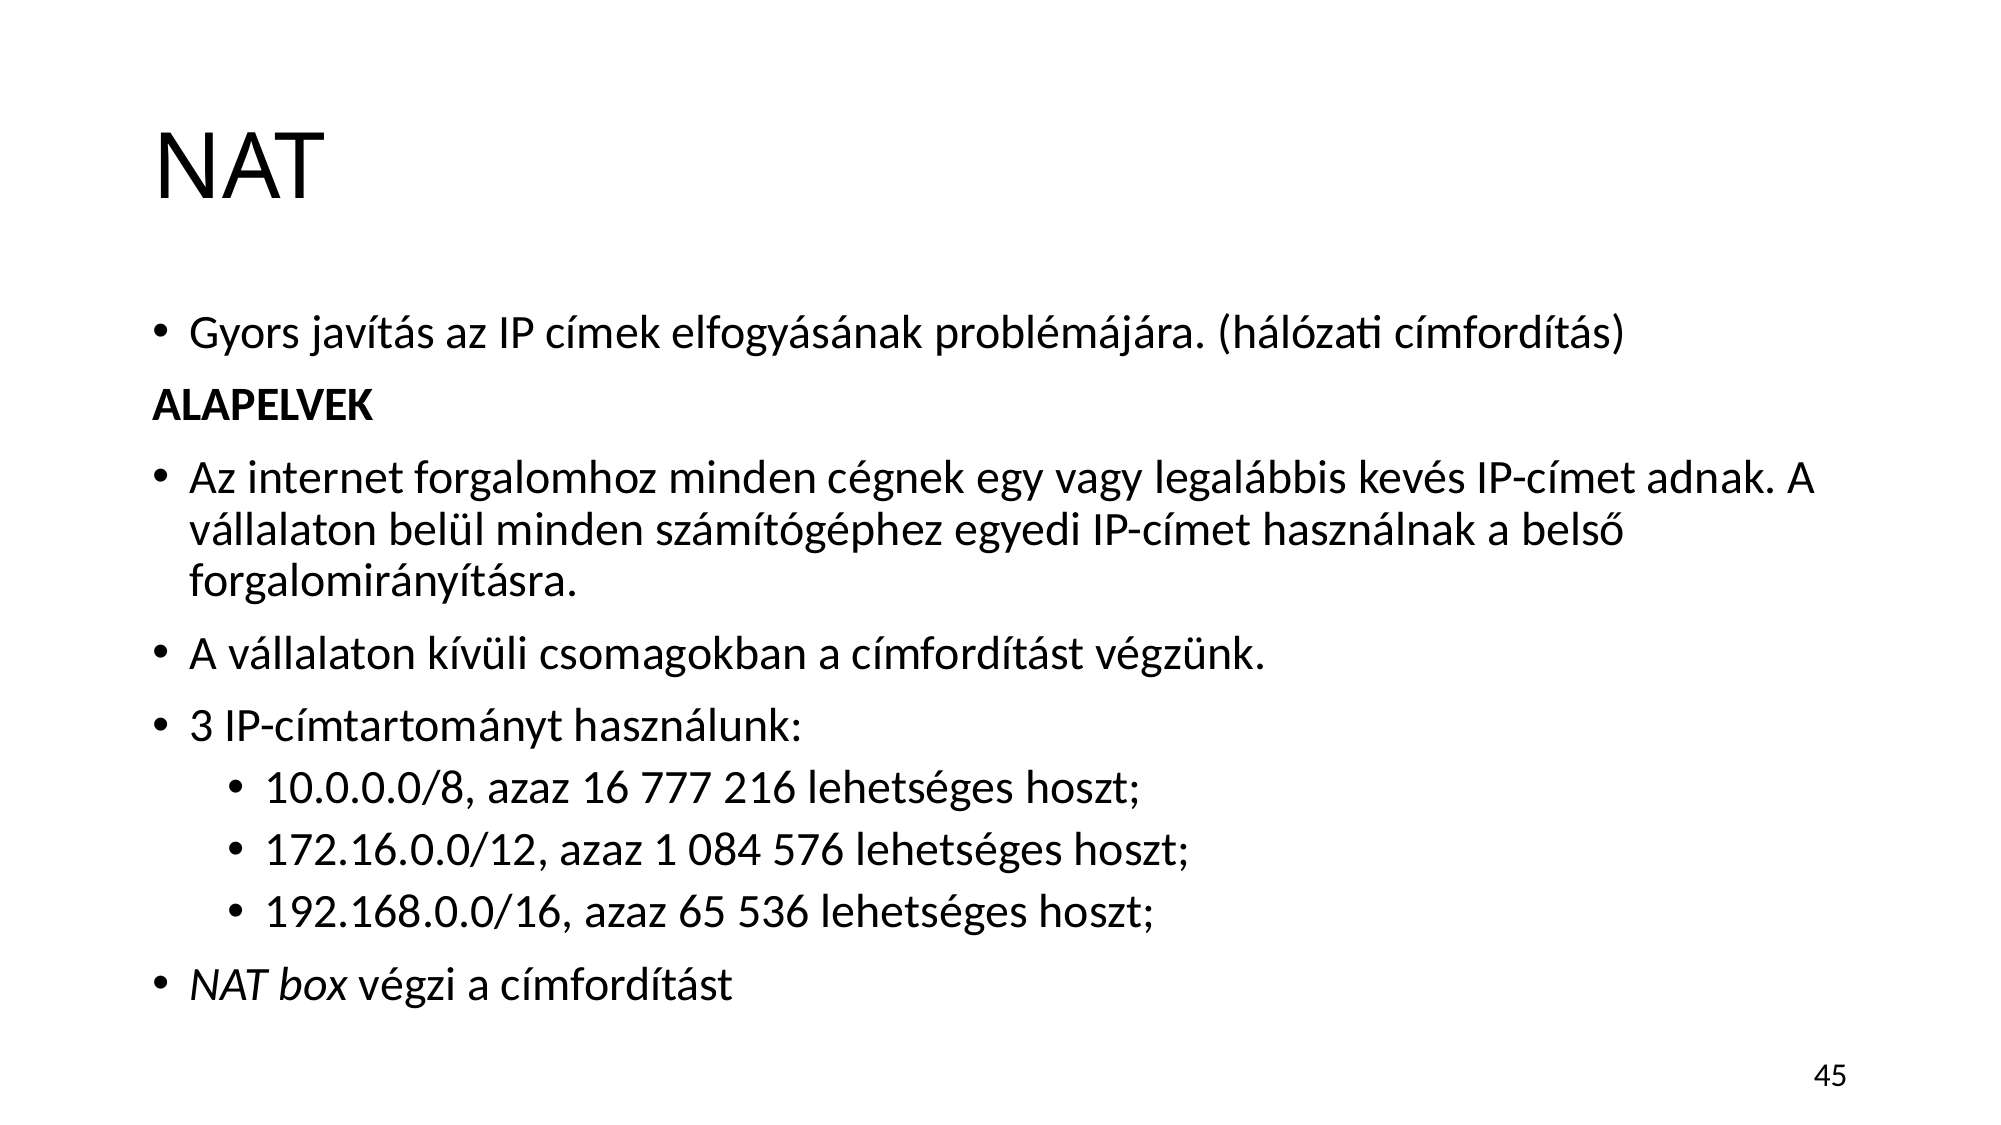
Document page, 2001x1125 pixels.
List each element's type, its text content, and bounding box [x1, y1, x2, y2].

title NAT [137, 59, 1863, 278]
list Gyors javítás az IP címek elfogyásának problémájára. (hálózati címfordítás) Alapelvek Az internet forgalomhoz minden cégnek egy vagy legalábbis kevés IP-címet adnak. A vállalaton belül minden számítógéphez egyedi IP-címet használnak a belső forgalomirányításra. A vállalaton kívüli csomagokban a címfordítást végzünk. 3 IP-címtartományt használunk: 10.0.0.0/8, azaz 16 777 216 lehetséges hoszt; 172.16.0.0/12, azaz 1 084 576 lehetséges hoszt; 192.168.0.0/16, azaz 65 536 lehetséges hoszt; NAT box végzi a címfordítást [137, 299, 1863, 1014]
slide_number 45 [1412, 1042, 1863, 1103]
